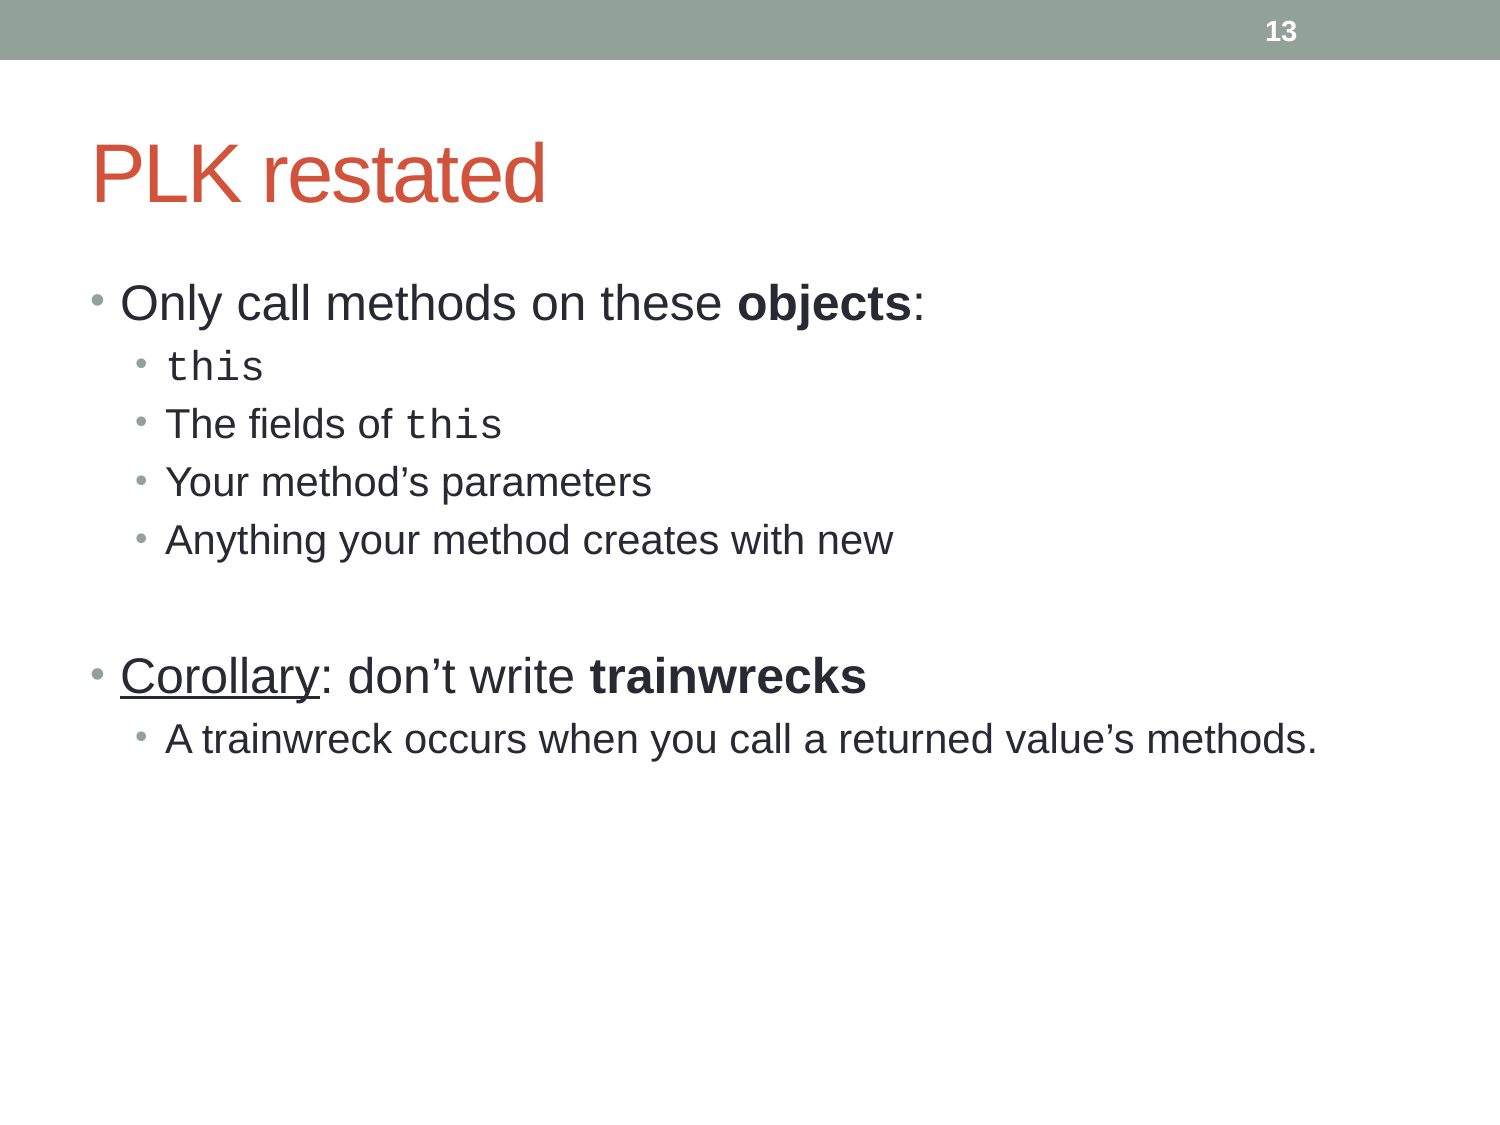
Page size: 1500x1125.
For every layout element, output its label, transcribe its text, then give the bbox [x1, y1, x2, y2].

title PLK restated [75, 87, 1425, 250]
slide_number 13 [1250, 3, 1425, 57]
list Only call methods on these objects: this The fields of this Your method’s parameters Anything your method creates with new Corollary: don’t write trainwrecks A trainwreck occurs when you call a returned value’s methods. [75, 262, 1425, 1063]
